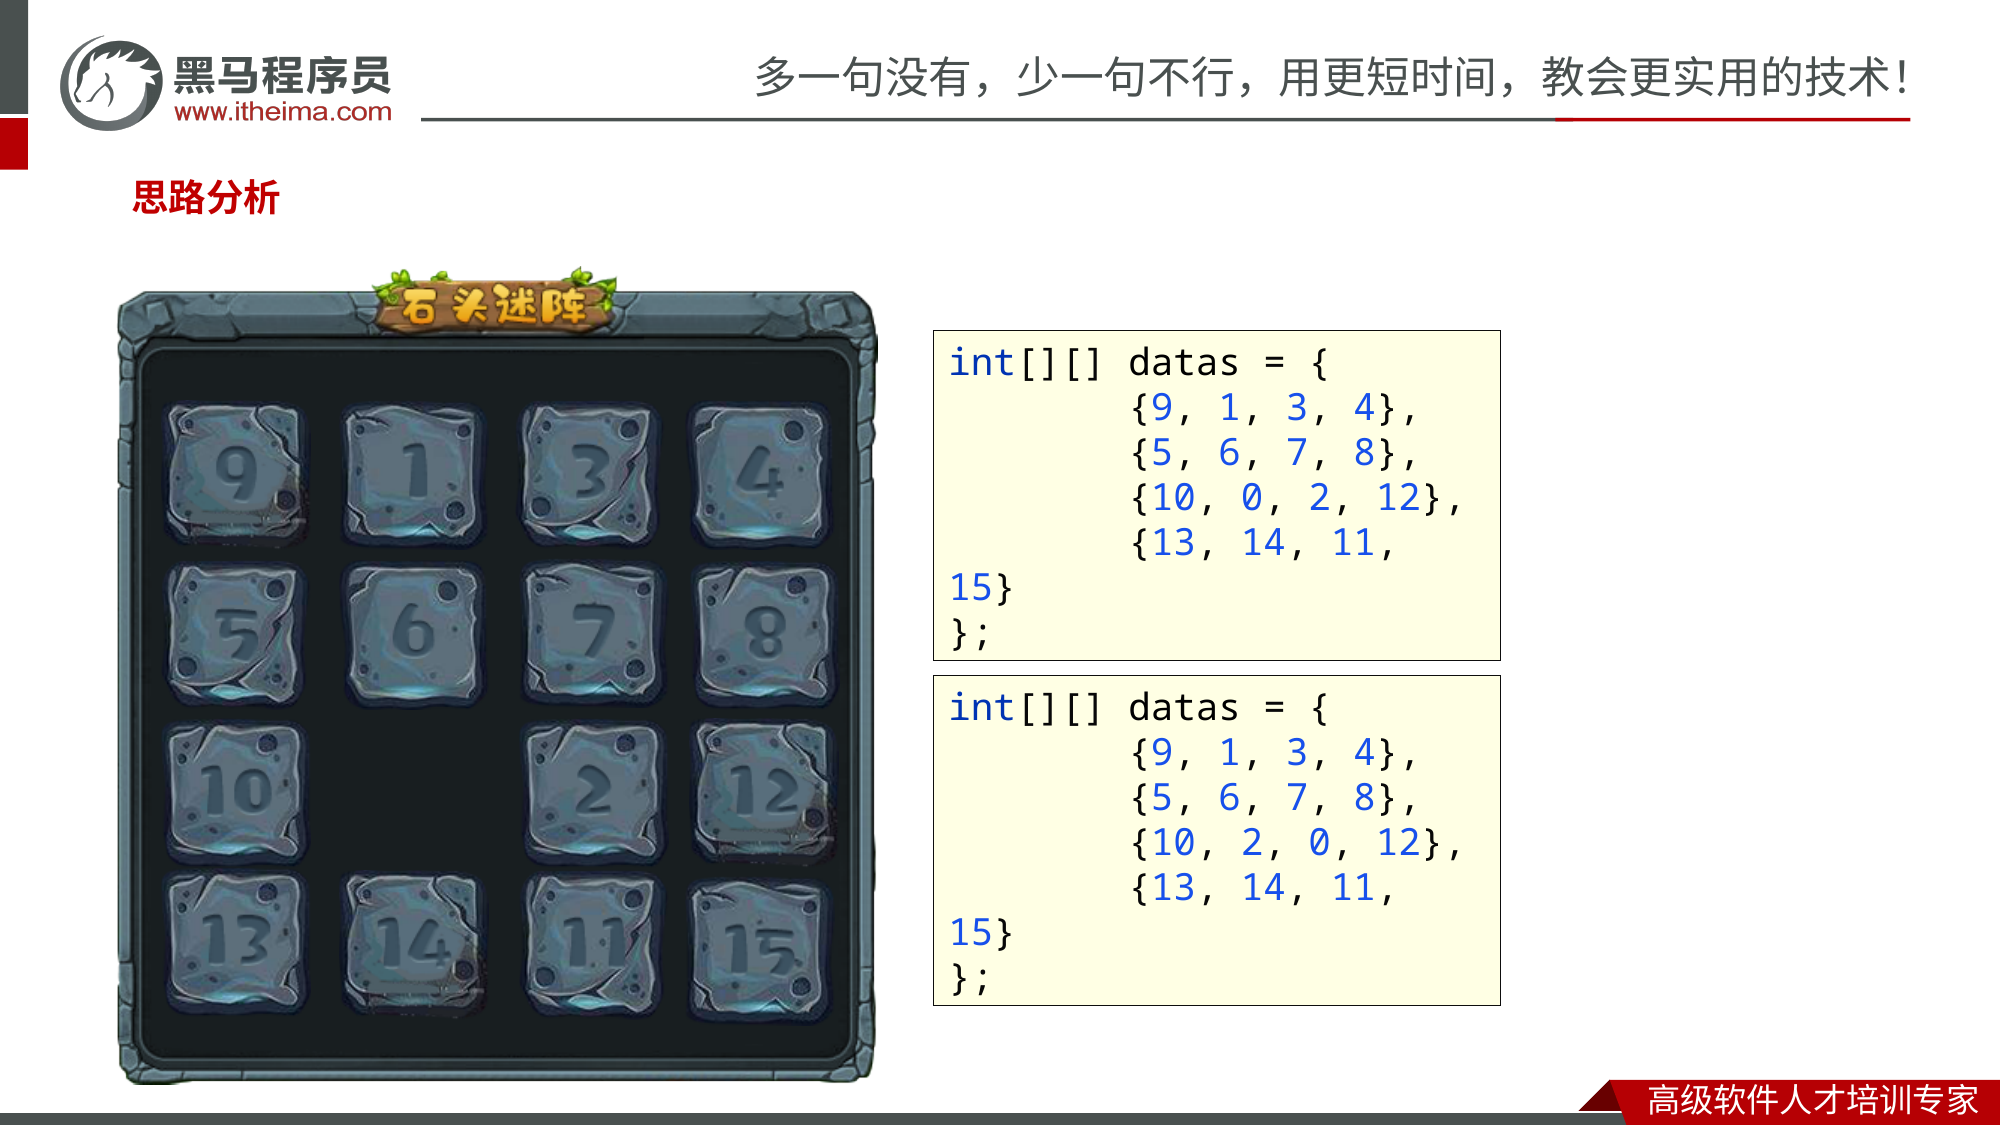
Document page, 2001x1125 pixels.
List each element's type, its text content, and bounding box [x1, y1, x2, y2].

text_box 思路分析 [116, 154, 1880, 239]
title [116, 40, 1556, 125]
text_box int[][] datas = { {9, 1, 3, 4}, {5, 6, 7, 8}, {10, 2, 0, 12}, {13, 14, 11, 15} }; [933, 675, 1501, 1006]
text_box int[][] datas = { {9, 1, 3, 4}, {5, 6, 7, 8}, {10, 0, 2, 12}, {13, 14, 11, 15} }; [933, 330, 1501, 661]
picture [116, 266, 878, 1086]
picture [14, 0, 453, 179]
